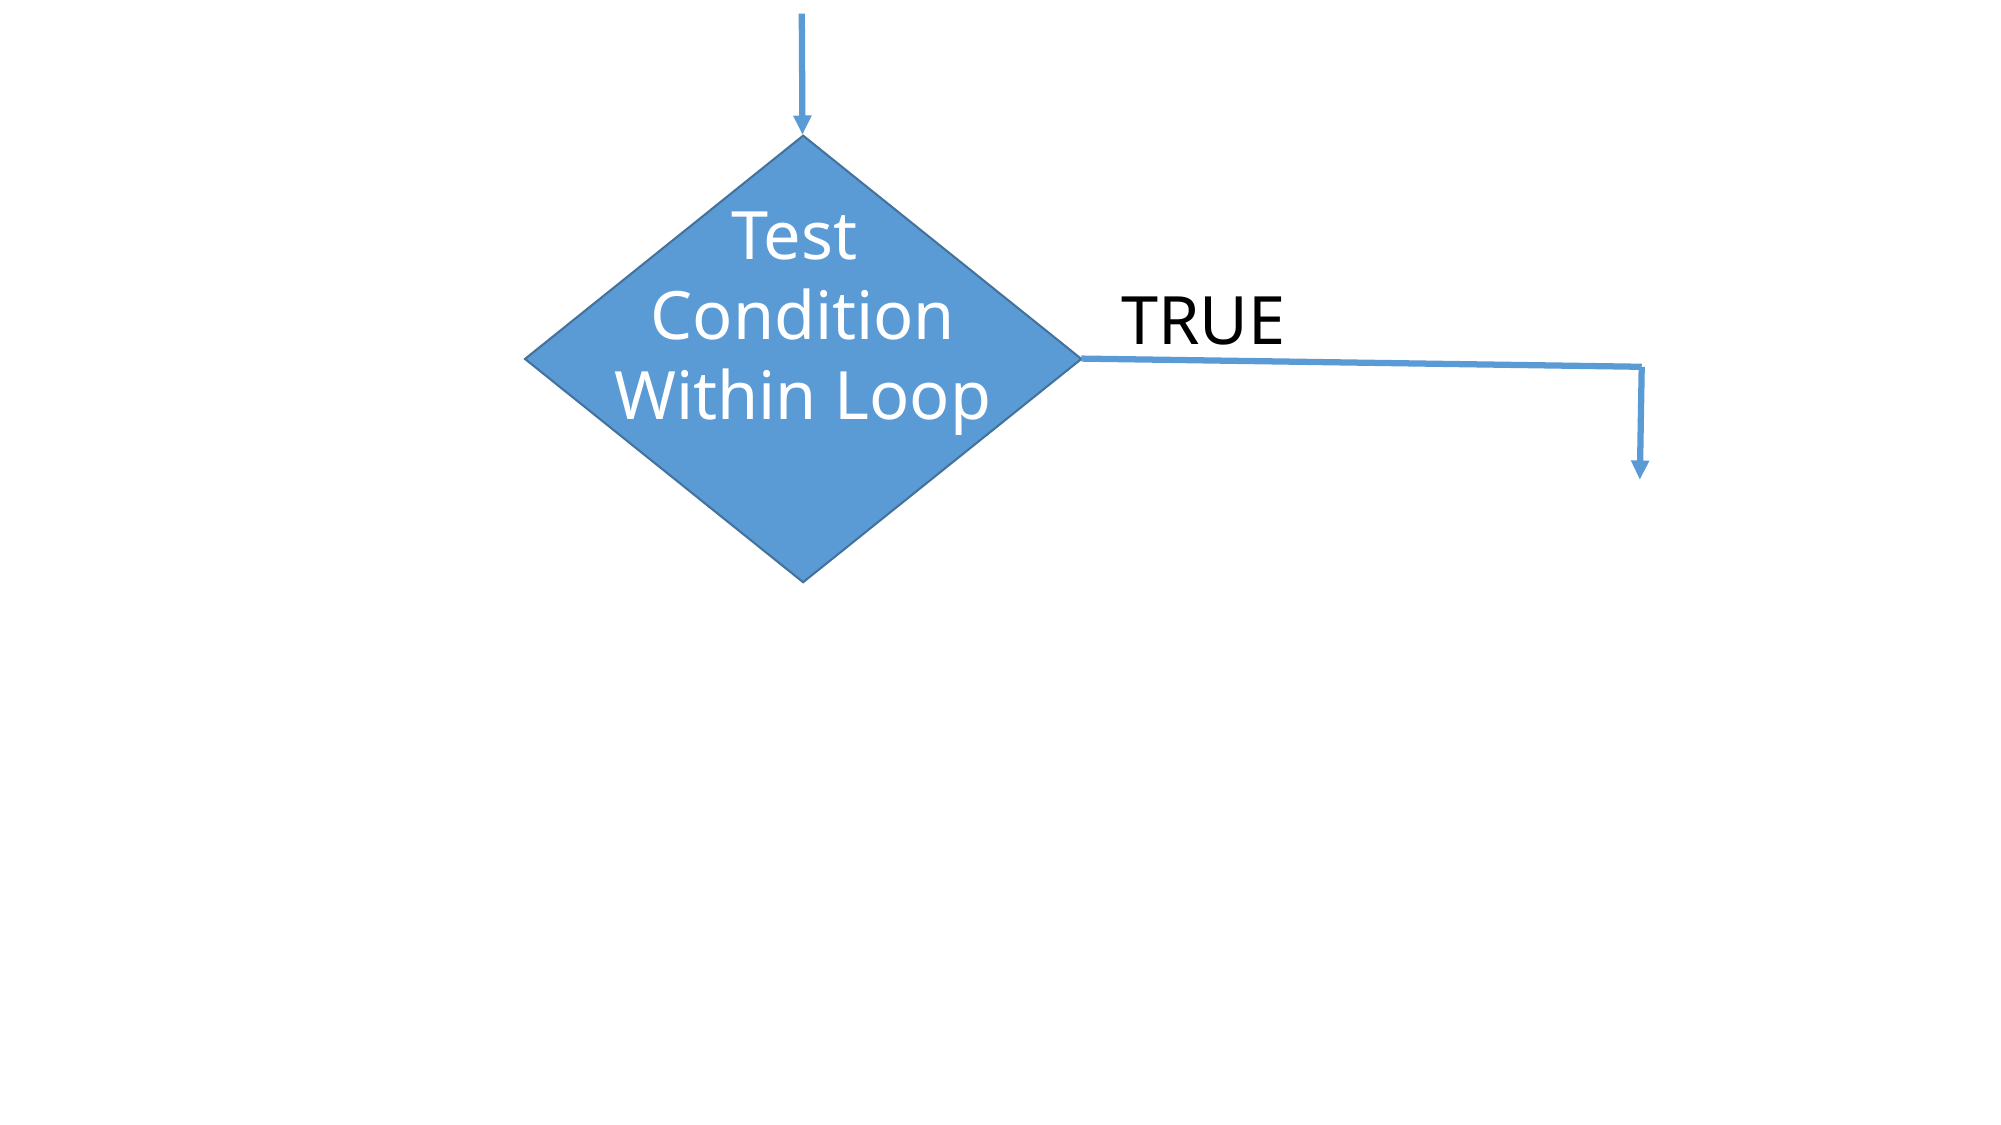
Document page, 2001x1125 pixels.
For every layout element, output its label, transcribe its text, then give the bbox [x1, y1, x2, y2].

text_box TRUE [1171, 270, 1326, 358]
text_box Test Condition Within Loop [435, 185, 1171, 441]
text_box [625, 441, 981, 584]
text_box [740, 134, 867, 185]
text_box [1081, 358, 1642, 367]
